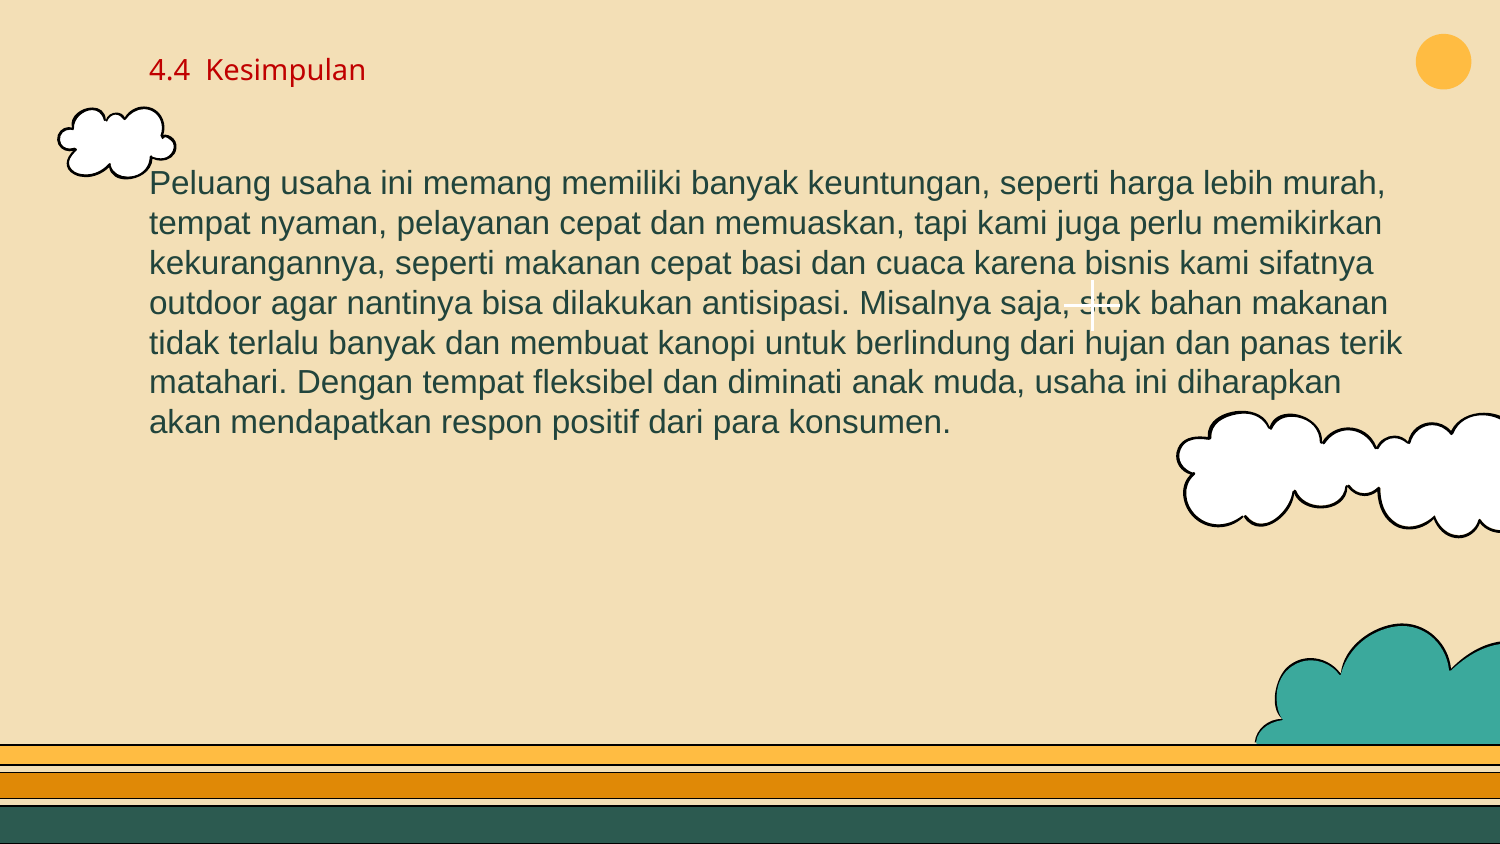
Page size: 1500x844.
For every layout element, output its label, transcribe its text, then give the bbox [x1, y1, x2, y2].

subtitle 4.4 Kesimpulan Peluang usaha ini memang memiliki banyak keuntungan, seperti harga lebih murah, tempat nyaman, pelayanan cepat dan memuaskan, tapi kami juga perlu memikirkan kekurangannya, seperti makanan cepat basi dan cuaca karena bisnis kami sifatnya outdoor agar nantinya bisa dilakukan antisipasi. Misalnya saja, stok bahan makanan tidak terlalu banyak dan membuat kanopi untuk berlindung dari hujan dan panas terik matahari. Dengan tempat fleksibel dan diminati anak muda, usaha ini diharapkan akan mendapatkan respon positif dari para konsumen. [128, 51, 1408, 713]
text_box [1064, 279, 1121, 332]
text_box [1415, 33, 1472, 90]
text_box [1174, 410, 1500, 539]
